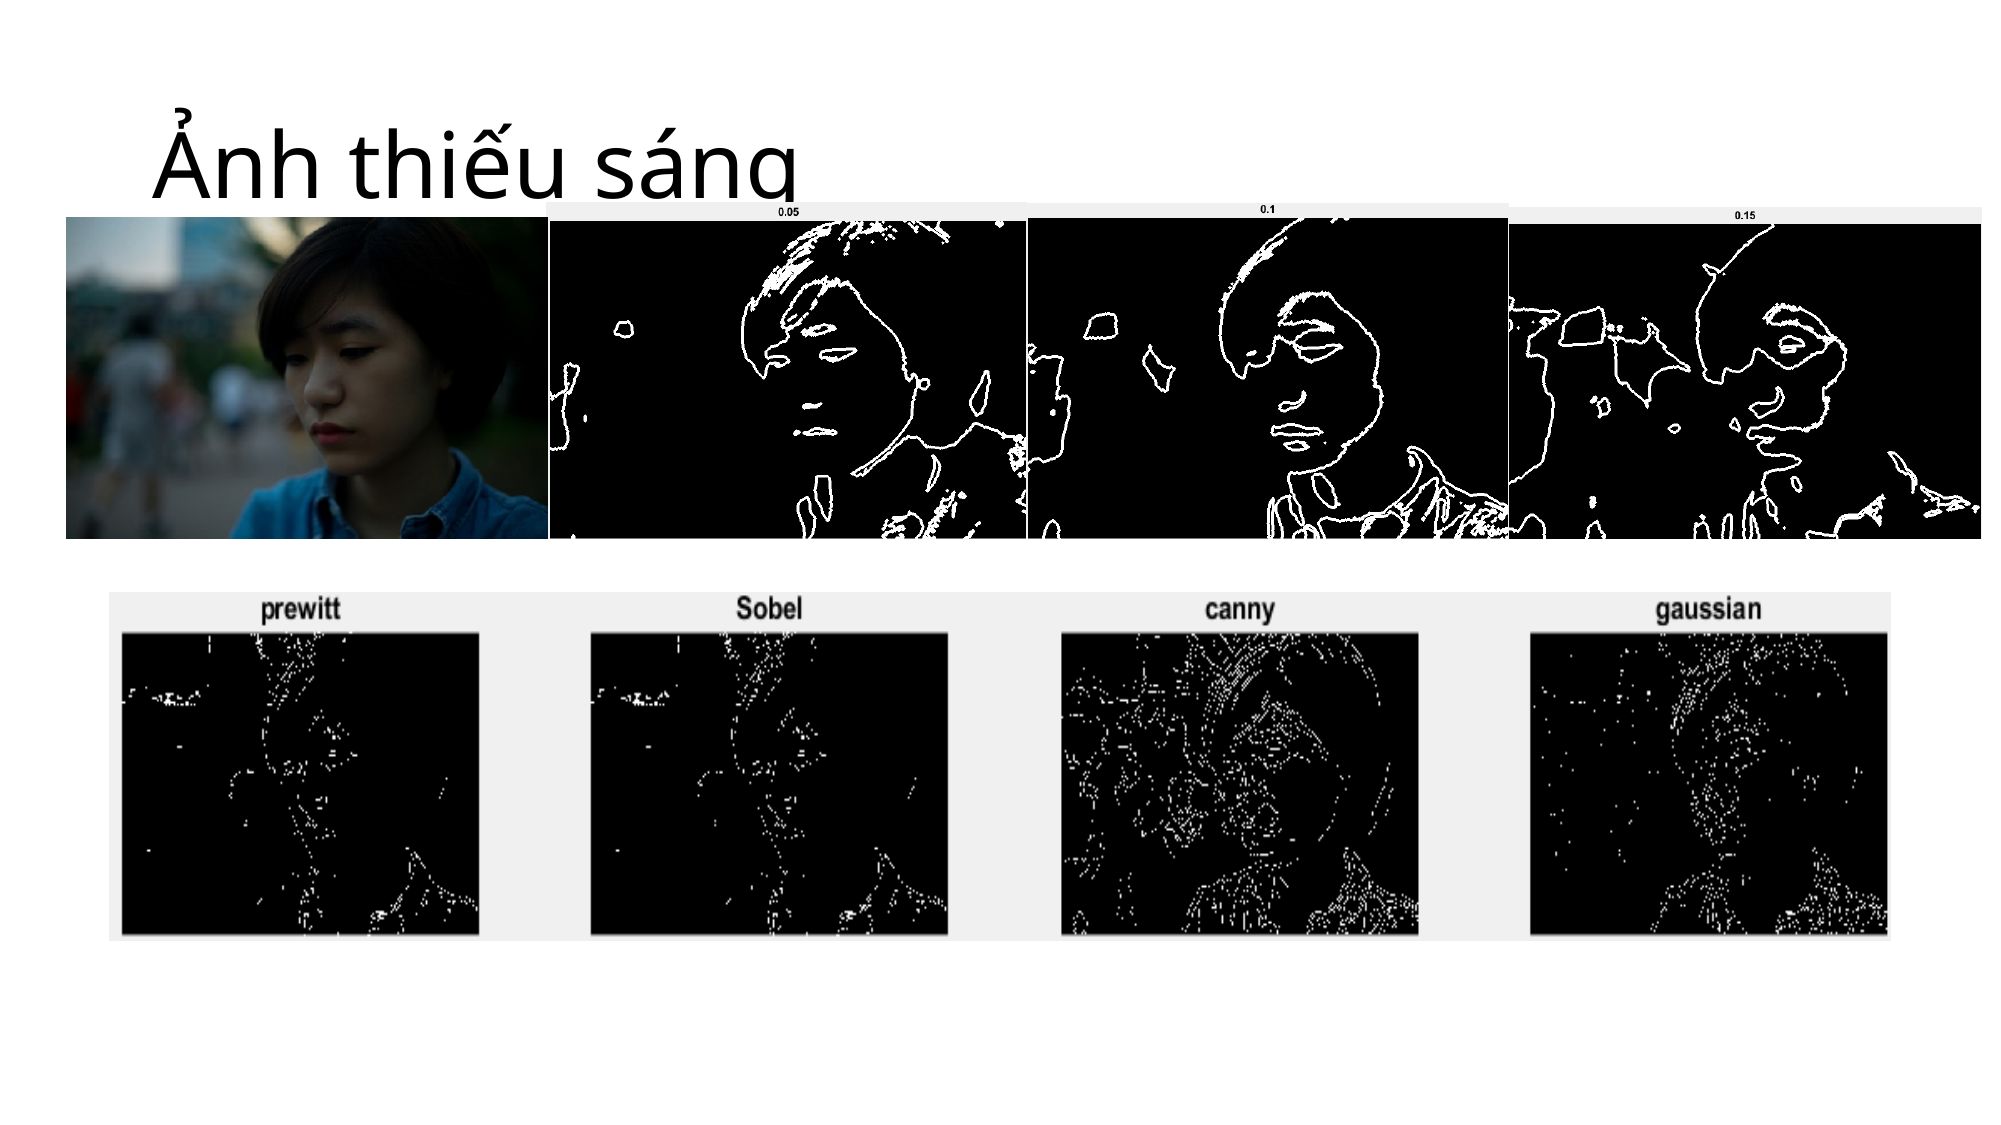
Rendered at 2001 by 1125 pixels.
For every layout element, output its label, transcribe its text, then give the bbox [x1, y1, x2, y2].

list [109, 592, 1891, 941]
picture [65, 202, 1982, 539]
title Ảnh thiếu sáng [137, 59, 1863, 217]
